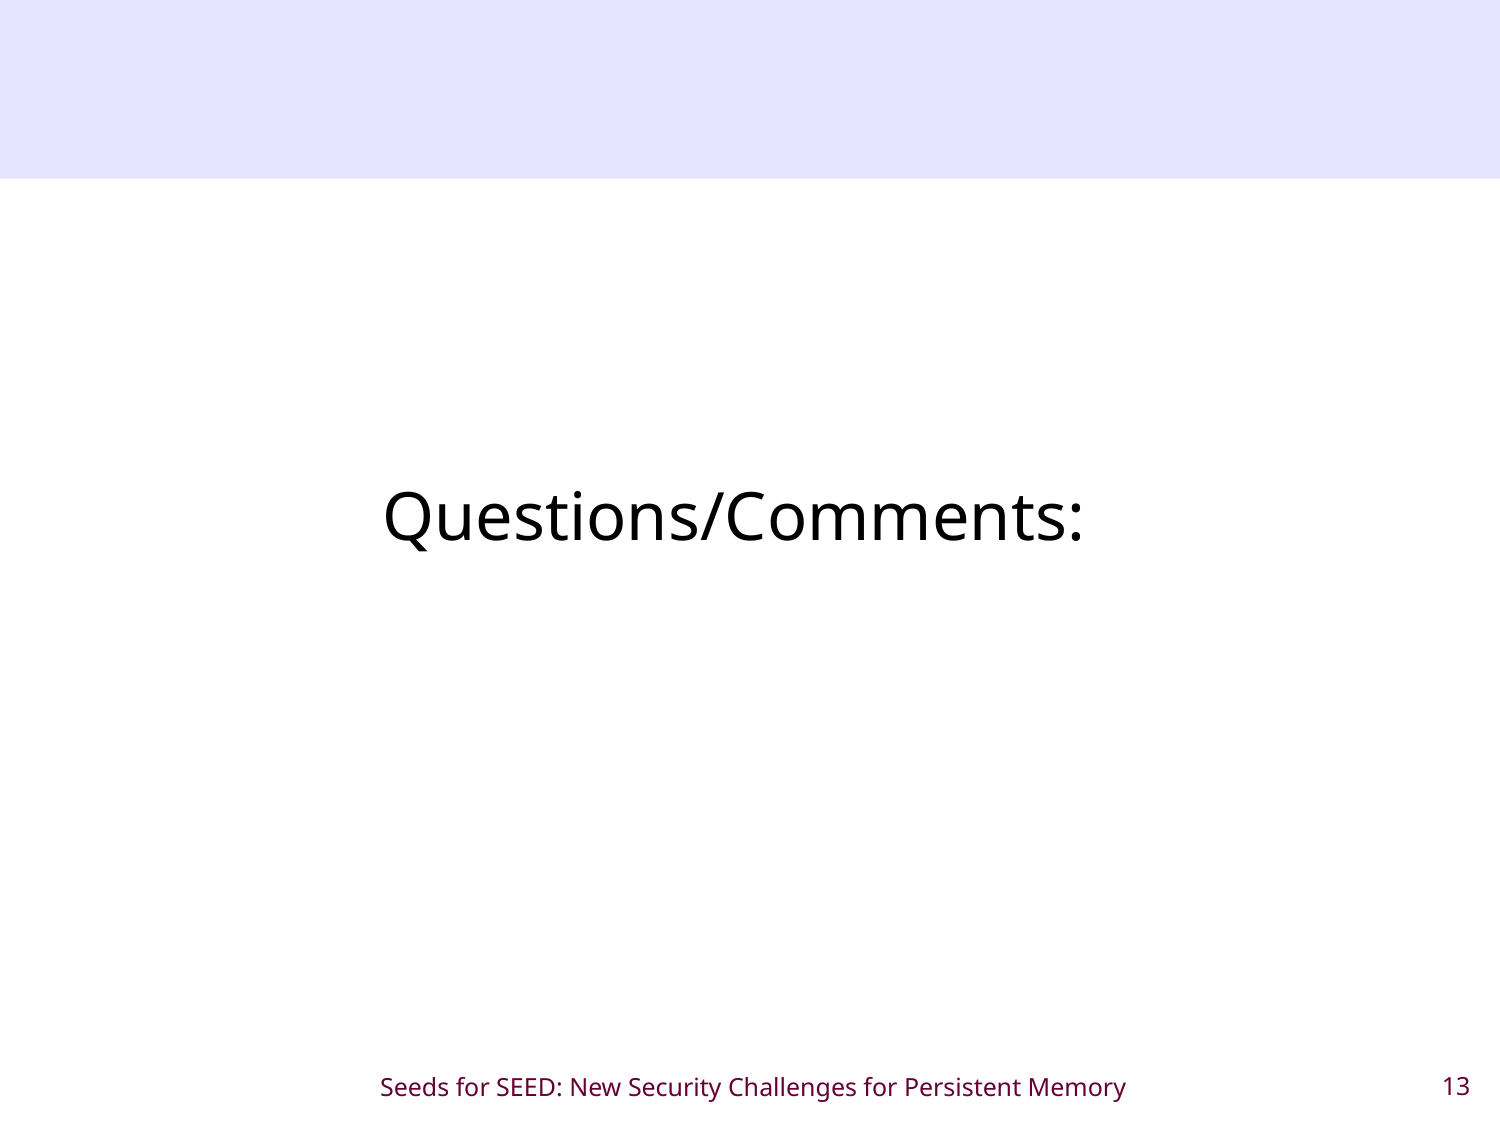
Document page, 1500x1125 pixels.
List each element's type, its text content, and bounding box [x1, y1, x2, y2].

text_box Questions/Comments: [367, 466, 1140, 562]
footer Seeds for SEED: New Security Challenges for Persistent Memory [165, 1049, 1343, 1125]
